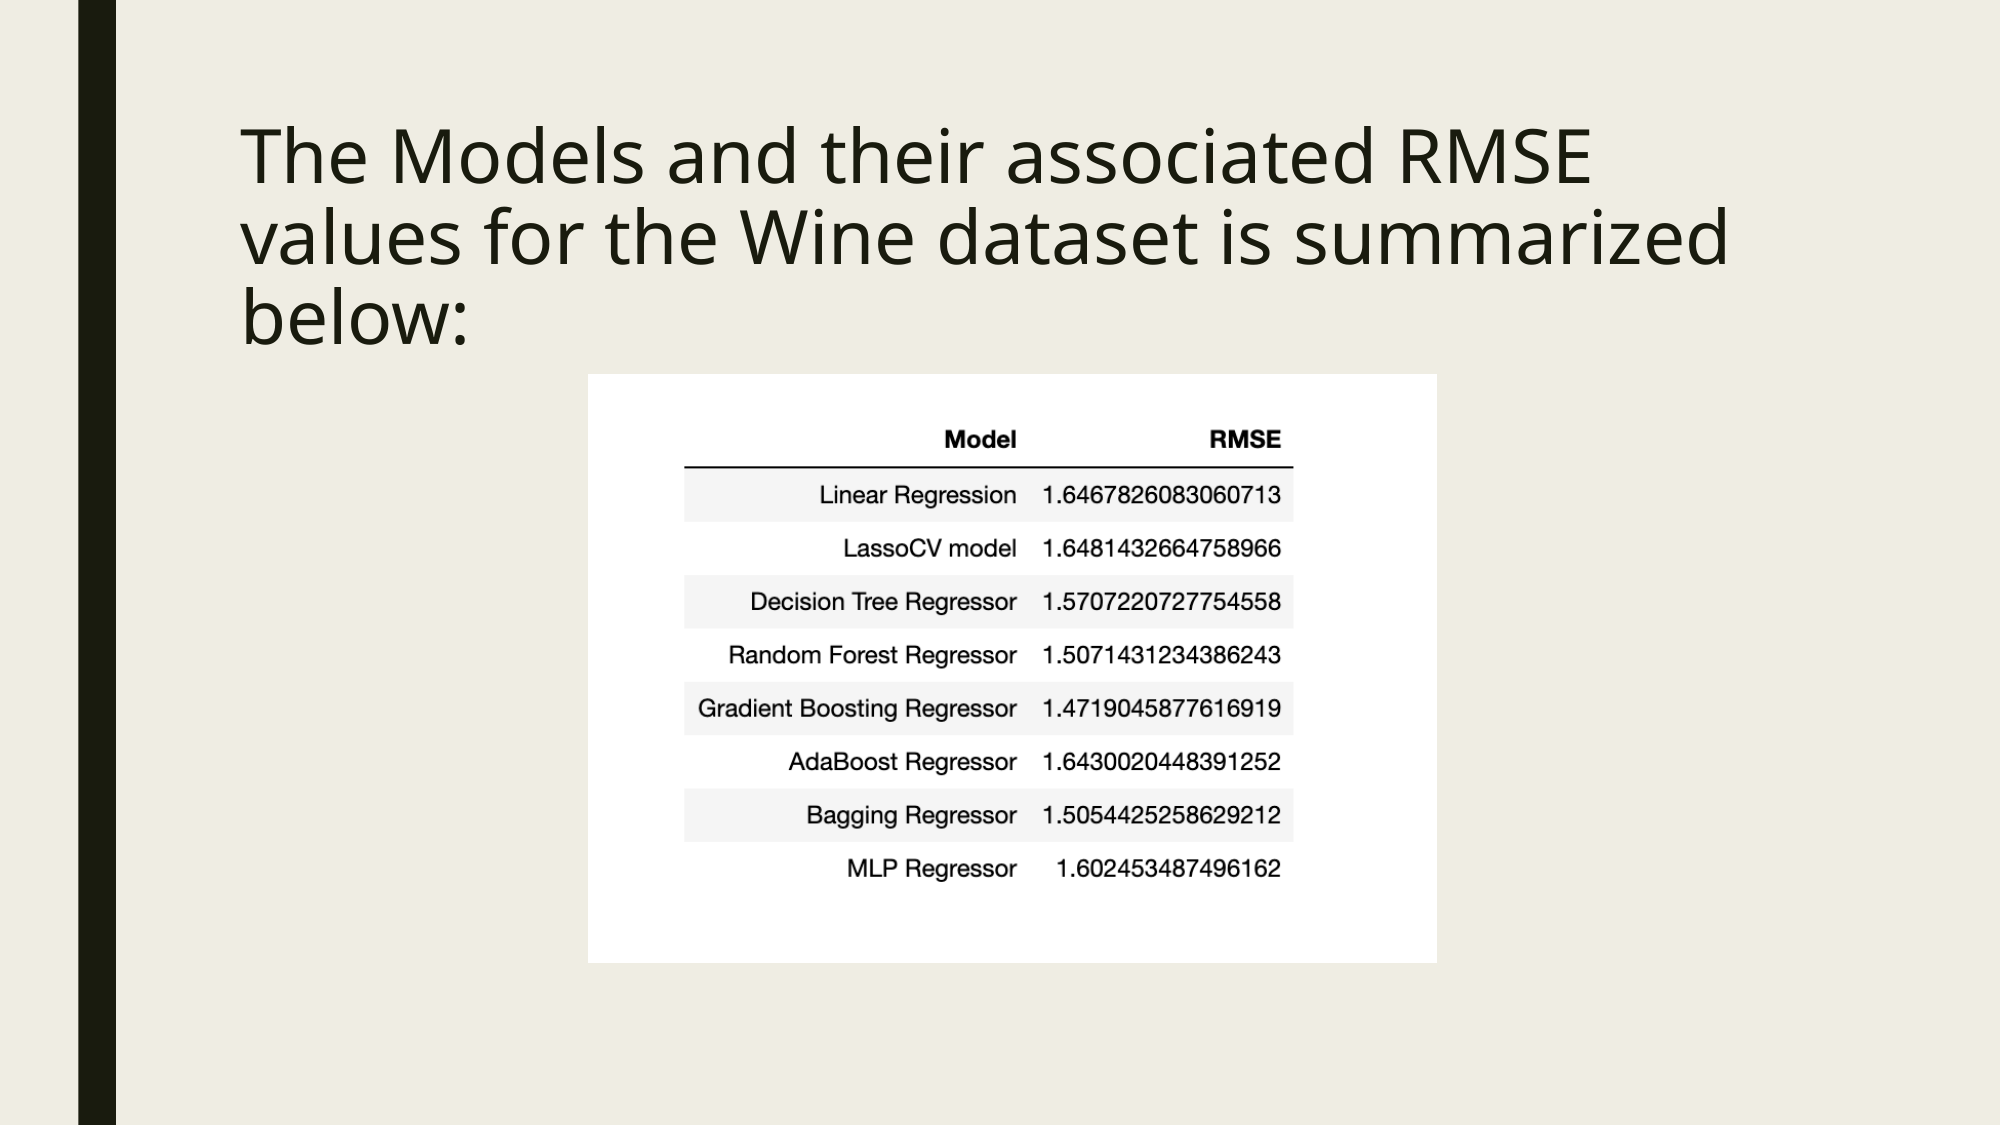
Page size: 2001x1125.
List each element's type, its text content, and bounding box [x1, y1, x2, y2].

title The Models and their associated RMSE values for the Wine dataset is summarized below: [225, 112, 1800, 357]
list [588, 374, 1437, 963]
